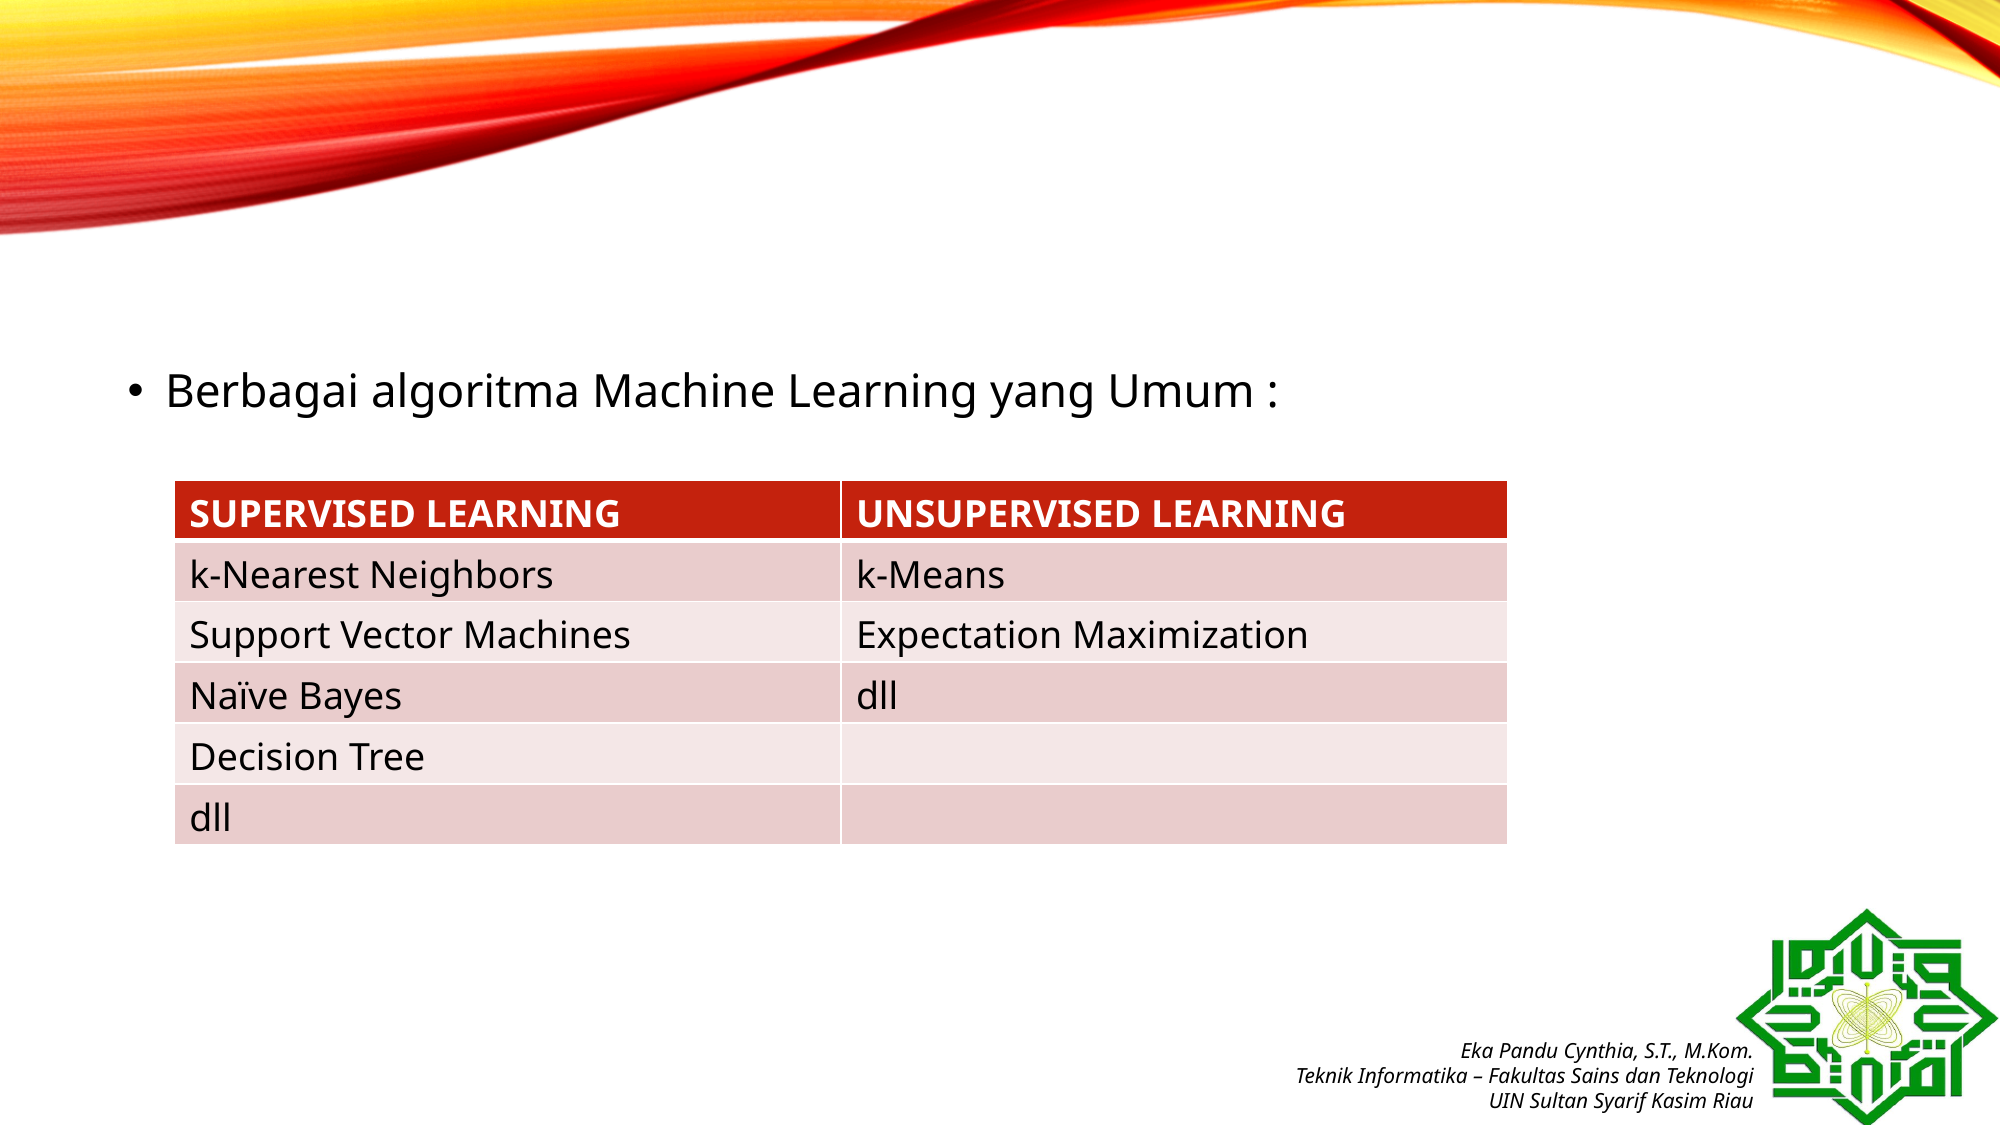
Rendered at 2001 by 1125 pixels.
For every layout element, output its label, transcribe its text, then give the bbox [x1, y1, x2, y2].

table_cell dll [175, 785, 840, 844]
table_header SUPERVISED LEARNING [175, 481, 840, 538]
table_cell dll [842, 663, 1507, 722]
table_cell [842, 724, 1507, 783]
table_cell Support Vector Machines [175, 602, 840, 661]
table_cell Expectation Maximization [842, 602, 1507, 661]
table_cell Decision Tree [175, 724, 840, 783]
table_cell k-Nearest Neighbors [175, 543, 840, 601]
list Berbagai algoritma Machine Learning yang Umum : [112, 360, 1888, 1021]
table_cell Naïve Bayes [175, 663, 840, 722]
picture [0, 0, 2000, 237]
table_cell [842, 785, 1507, 844]
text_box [1246, 908, 1999, 1125]
table_header UNSUPERVISED LEARNING [842, 481, 1507, 538]
table_cell k-Means [842, 543, 1507, 601]
